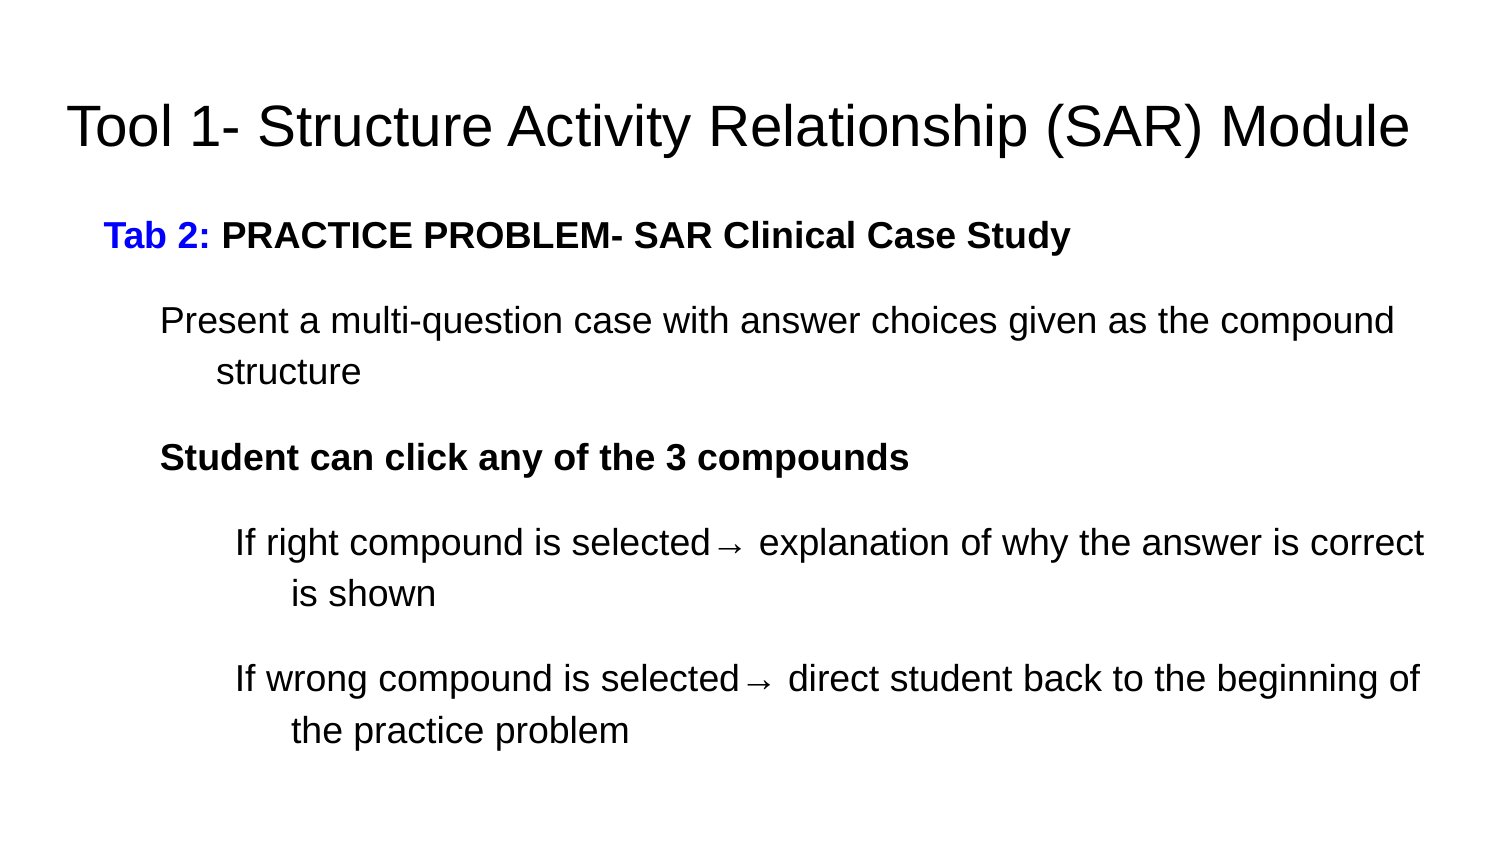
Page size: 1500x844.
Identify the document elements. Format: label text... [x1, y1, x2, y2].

title Tool 1- Structure Activity Relationship (SAR) Module [51, 72, 1449, 167]
list Tab 2: PRACTICE PROBLEM- SAR Clinical Case Study Present a multi-question case with answer choices given as the compound structure Student can click any of the 3 compounds If right compound is selected→ explanation of why the answer is correct is shown If wrong compound is selected→ direct student back to the beginning of the practice problem [51, 189, 1449, 750]
